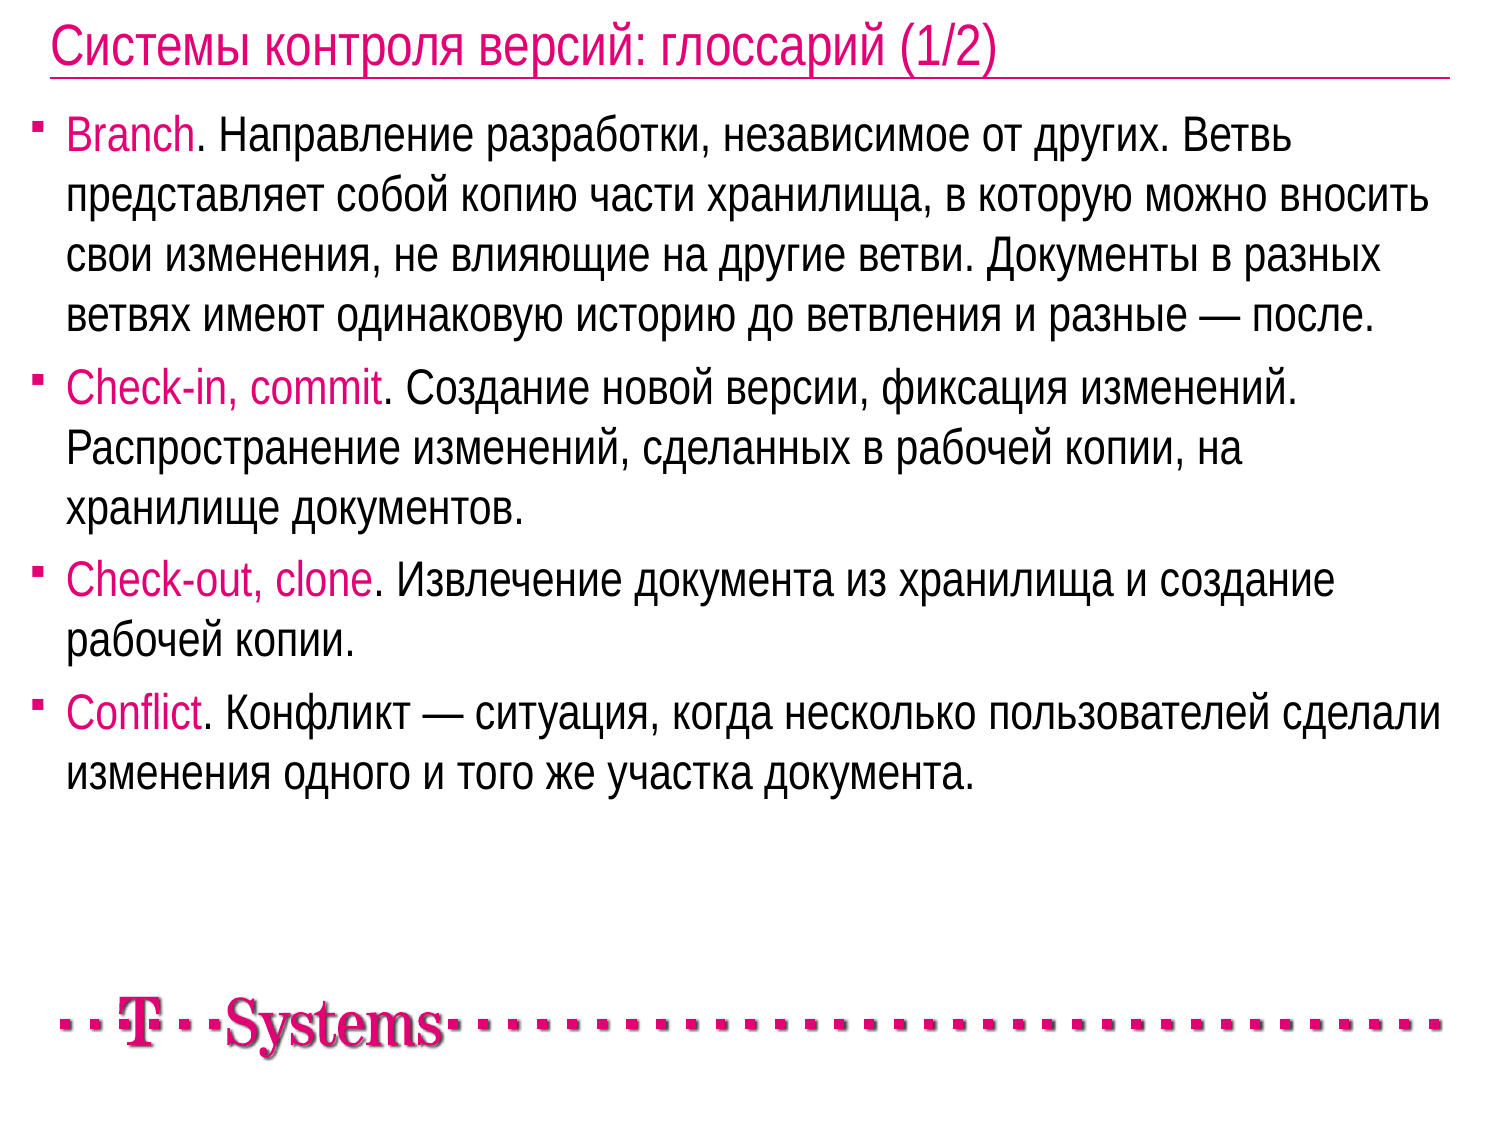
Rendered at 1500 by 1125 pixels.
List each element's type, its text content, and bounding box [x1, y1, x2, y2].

list Branch. Направление разработки, независимое от других. Ветвь представляет собой копию части хранилища, в которую можно вносить свои изменения, не влияющие на другие ветви. Документы в разных ветвях имеют одинаковую историю до ветвления и разные — после. Сheck-in, commit. Создание новой версии, фиксация изменений. Распространение изменений, сделанных в рабочей копии, на хранилище документов. Сheck-out, clone. Извлечение документа из хранилища и создание рабочей копии. Conflict. Конфликт — ситуация, когда несколько пользователей сделали изменения одного и того же участка документа. [29, 101, 1450, 988]
title Системы контроля версий: глоссарий (1/2) [50, 14, 1450, 91]
